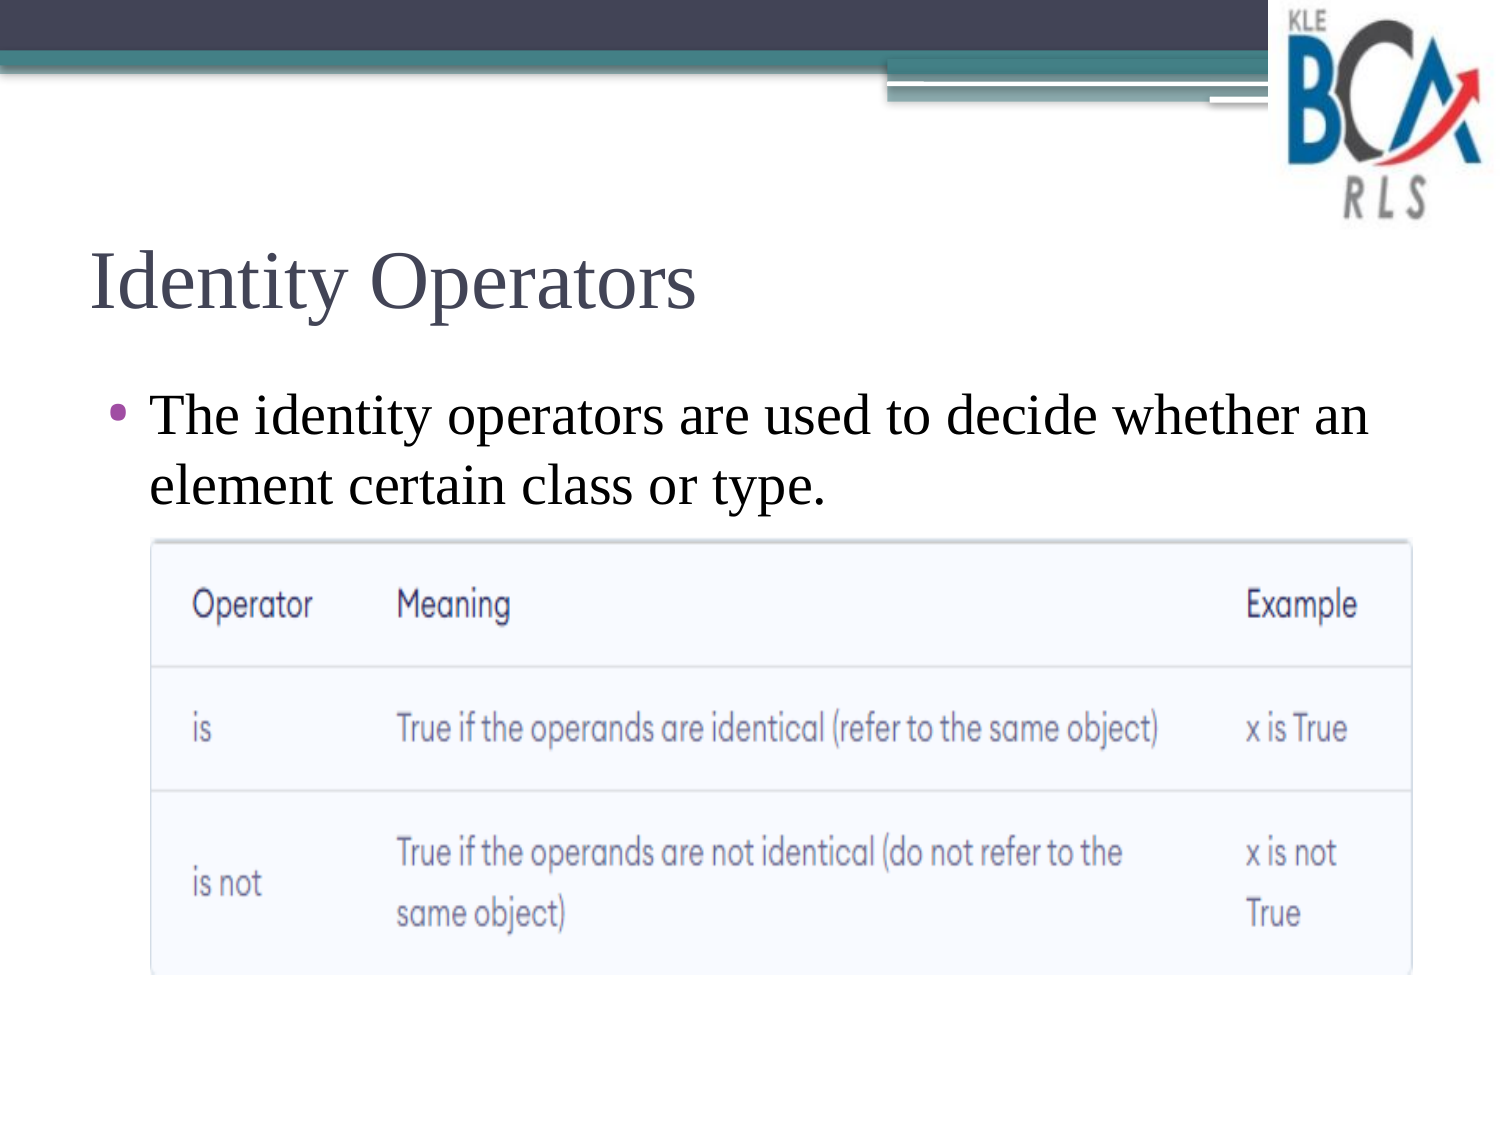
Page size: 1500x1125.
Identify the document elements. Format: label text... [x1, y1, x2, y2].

list The identity operators are used to decide whether an element certain class or type. [75, 368, 1425, 1079]
picture [149, 537, 1413, 976]
picture [1268, 0, 1500, 238]
title Identity Operators [75, 187, 1425, 363]
